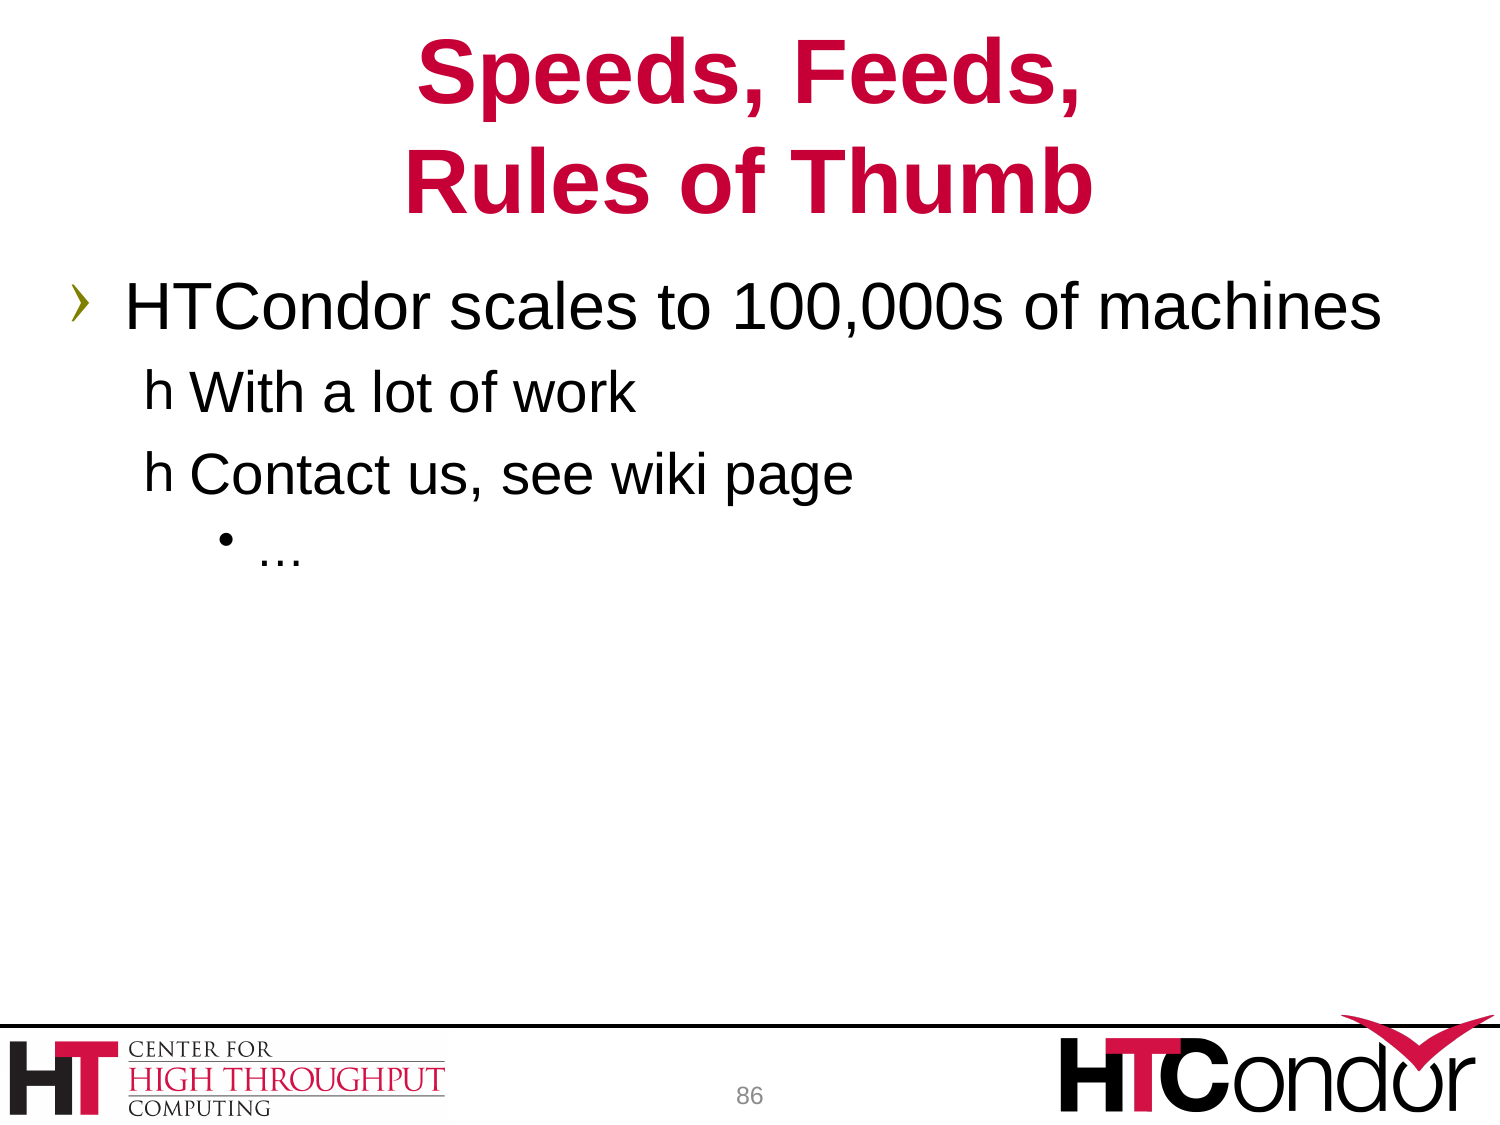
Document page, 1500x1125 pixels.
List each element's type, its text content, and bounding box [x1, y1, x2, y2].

picture [1055, 1014, 1500, 1119]
slide_number 86 [575, 1065, 925, 1125]
title Speeds, Feeds, Rules of Thumb [0, 46, 1500, 197]
list HTCondor scales to 100,000s of machines With a lot of work Contact us, see wiki page … [52, 255, 1431, 949]
picture [0, 1029, 454, 1125]
